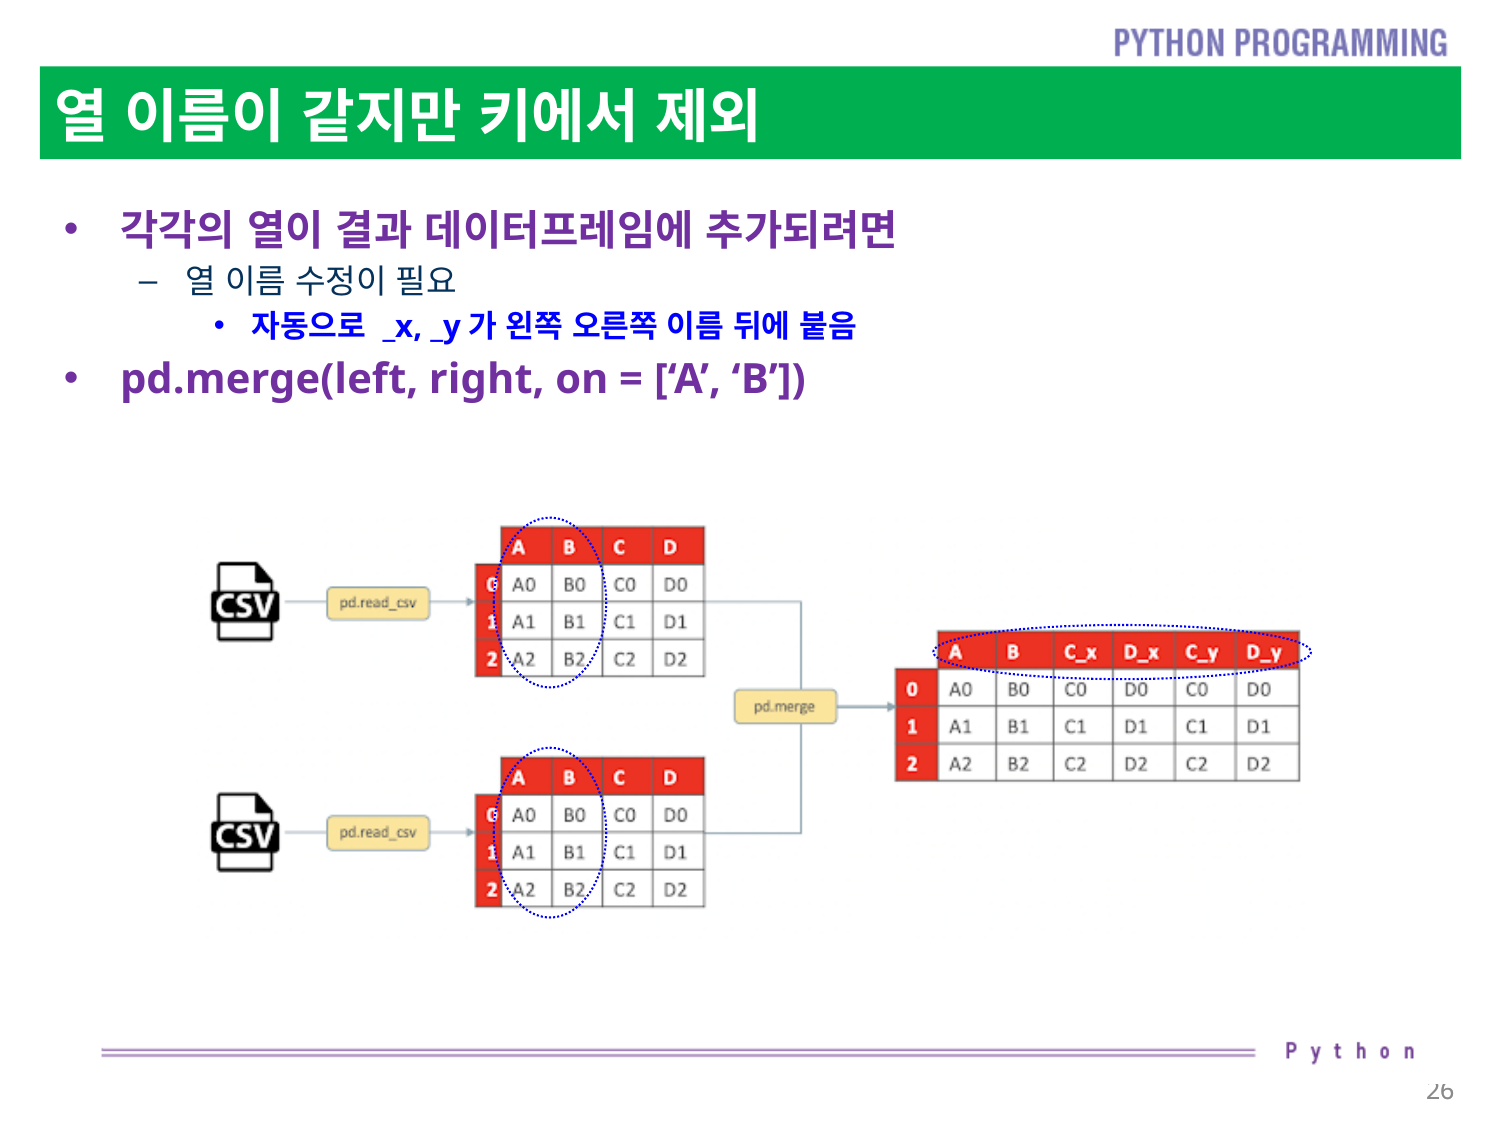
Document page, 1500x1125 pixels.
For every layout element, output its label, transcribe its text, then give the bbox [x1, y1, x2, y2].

title 열 이름이 같지만 키에서 제외 [39, 76, 1444, 152]
list 각각의 열이 결과 데이터프레임에 추가되려면 열 이름 수정이 필요 자동으로 _x, _y가 왼쪽 오른쪽 이름 뒤에 붙음 pd.merge(left, right, on = [‘A’, ‘B’]) [48, 195, 1461, 1041]
picture [1106, 13, 1462, 66]
picture [18, 1020, 1483, 1084]
slide_number 26 [1119, 1071, 1470, 1112]
picture [196, 517, 1312, 940]
